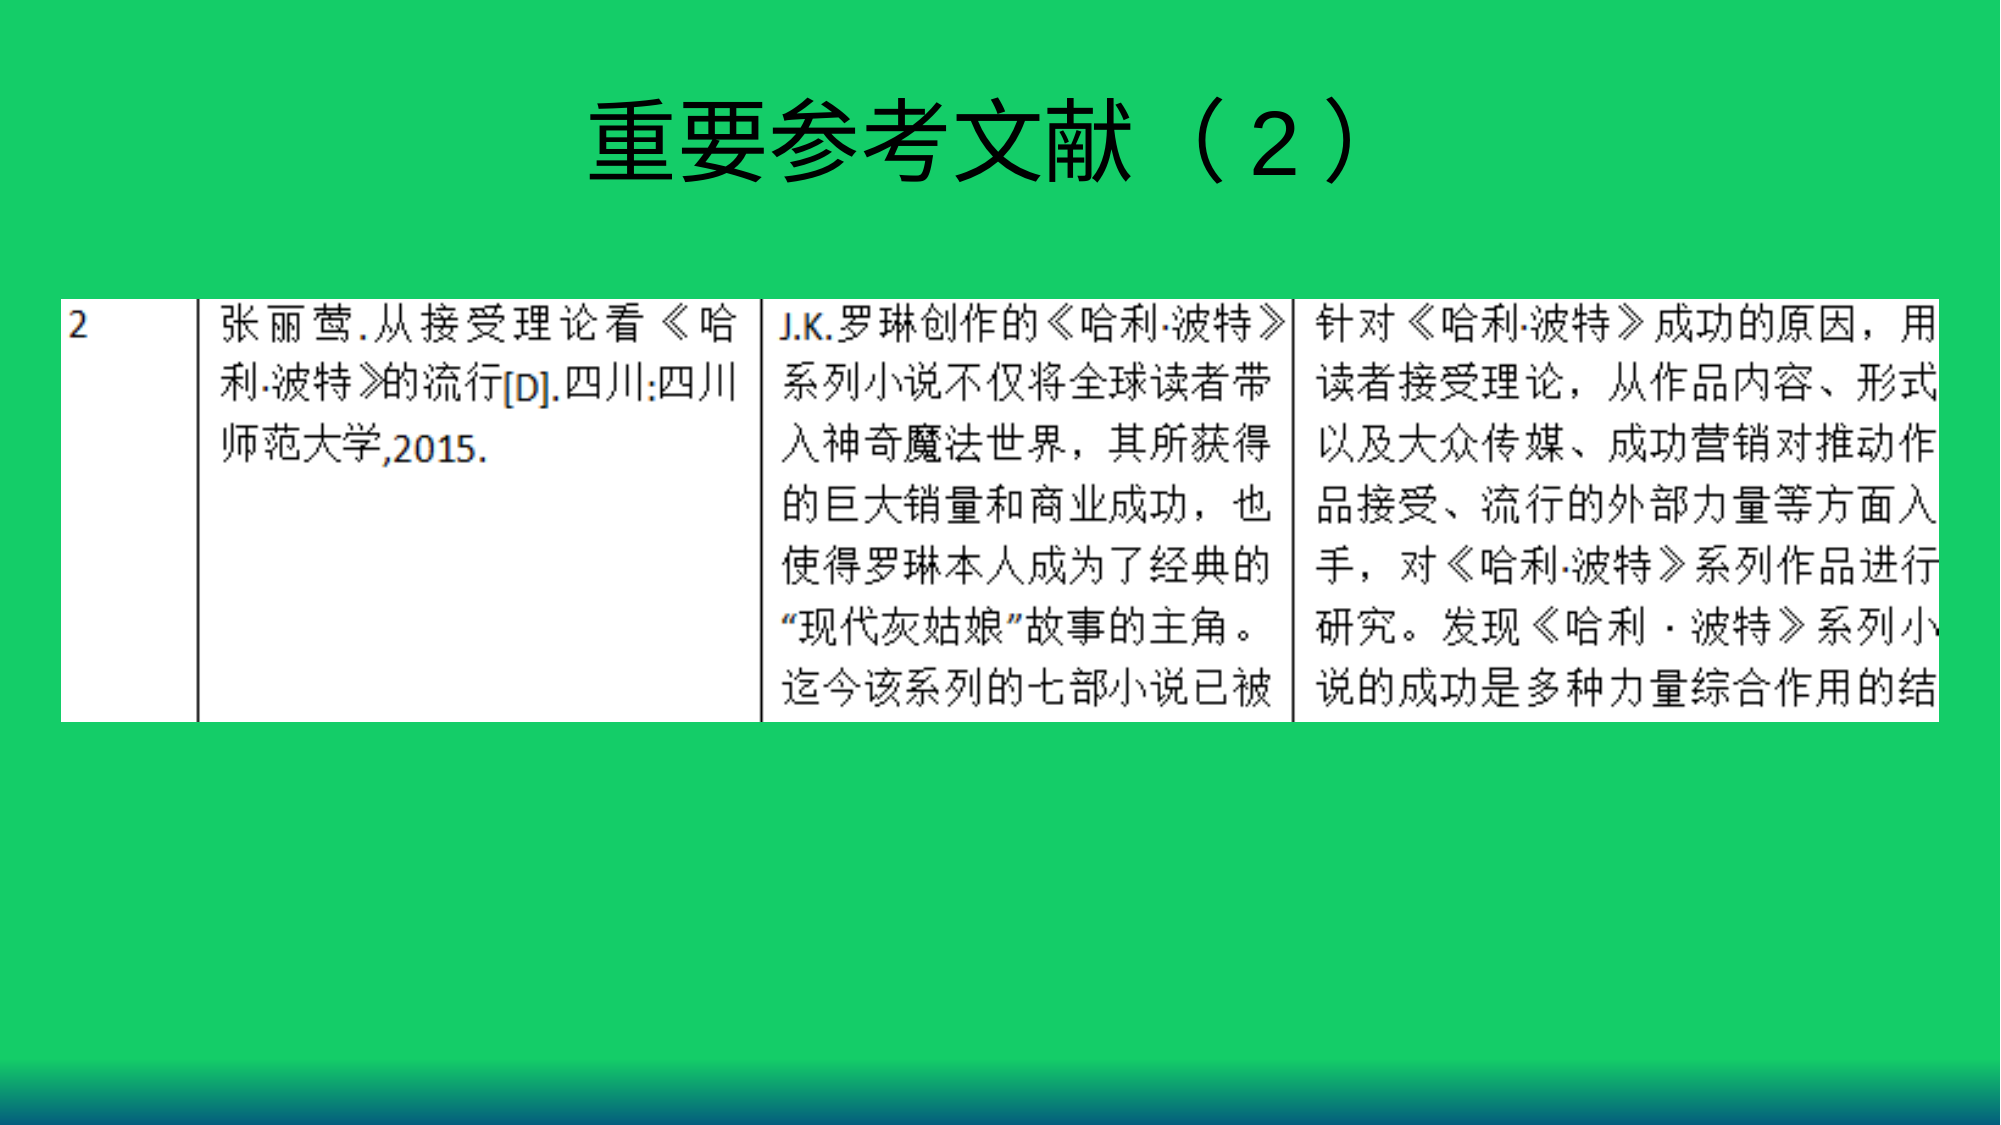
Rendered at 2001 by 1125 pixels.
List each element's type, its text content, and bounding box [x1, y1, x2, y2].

title 重要参考文献（2） [99, 44, 1901, 233]
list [61, 299, 1939, 722]
